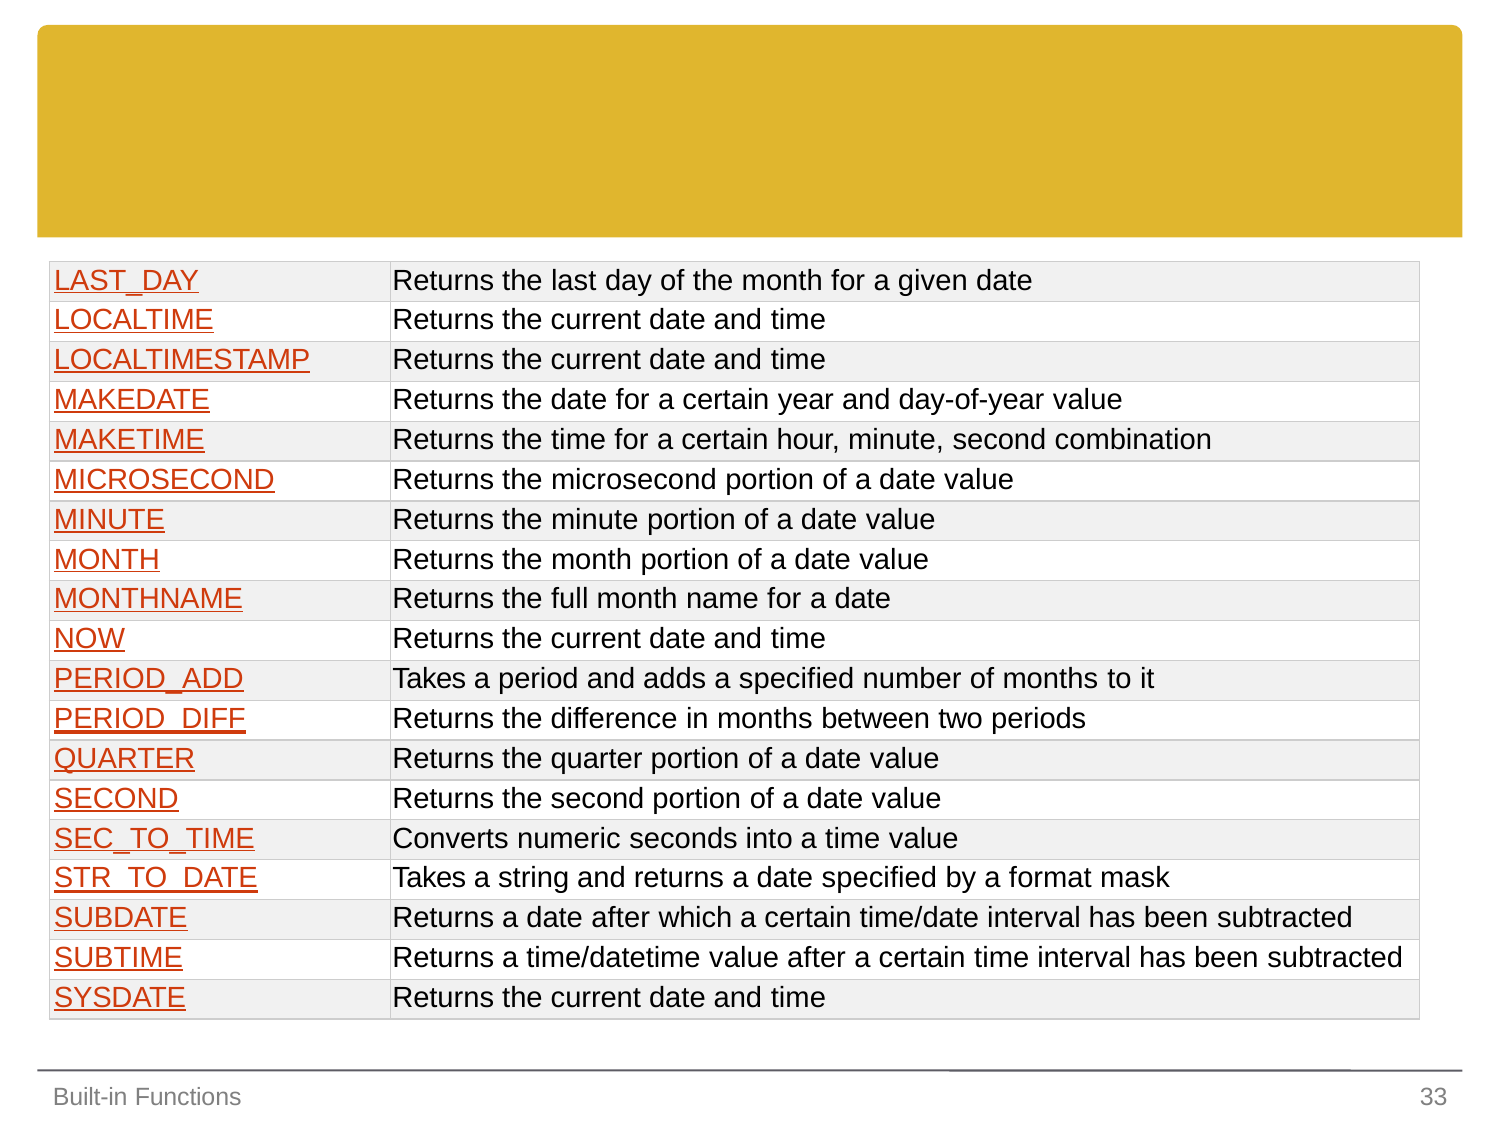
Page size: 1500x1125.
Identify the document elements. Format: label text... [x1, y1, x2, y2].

table_cell SYSDATE [50, 980, 390, 1018]
table_cell Returns the minute portion of a date value [391, 502, 1419, 540]
table_cell Returns the current date and time [391, 342, 1419, 381]
table_cell Returns the quarter portion of a date value [391, 741, 1419, 779]
table_cell Returns the full month name for a date [391, 581, 1419, 620]
table_cell Returns the date for a certain year and day-of-year value [391, 382, 1419, 421]
table_cell Returns the current date and time [391, 621, 1419, 660]
table_cell Returns the second portion of a date value [391, 781, 1419, 819]
table_cell Returns a date after which a certain time/date interval has been subtracted [391, 900, 1419, 939]
table_header LAST_DAY [50, 262, 390, 301]
table_cell LOCALTIME [50, 302, 390, 341]
table_cell Returns the current date and time [391, 302, 1419, 341]
table_cell Takes a period and adds a specified number of months to it [391, 661, 1419, 700]
table_cell MICROSECOND [50, 462, 390, 500]
table_cell Takes a string and returns a date specified by a format mask [391, 860, 1419, 899]
footer Built-in Functions [50, 1080, 246, 1125]
table_cell QUARTER [50, 741, 390, 779]
table_cell Returns a time/datetime value after a certain time interval has been subtracted [391, 940, 1419, 979]
table_cell SEC_TO_TIME [50, 820, 390, 859]
table_cell PERIOD_DIFF [50, 701, 390, 739]
table_cell SUBDATE [50, 900, 390, 939]
table_cell PERIOD_ADD [50, 661, 390, 700]
table_cell MAKEDATE [50, 382, 390, 421]
table_cell NOW [50, 621, 390, 660]
table_cell Converts numeric seconds into a time value [391, 820, 1419, 859]
table_cell MAKETIME [50, 422, 390, 460]
table_cell Returns the time for a certain hour, minute, second combination [391, 422, 1419, 460]
table_cell STR_TO_DATE [50, 860, 390, 899]
table_cell Returns the month portion of a date value [391, 541, 1419, 580]
table_header Returns the last day of the month for a given date [391, 262, 1419, 301]
table_cell MONTHNAME [50, 581, 390, 620]
table_cell Returns the current date and time [391, 980, 1419, 1018]
table_cell SECOND [50, 781, 390, 819]
table_cell Returns the difference in months between two periods [391, 701, 1419, 739]
table_cell MINUTE [50, 502, 390, 540]
table_cell Returns the microsecond portion of a date value [391, 462, 1419, 500]
table_cell LOCALTIMESTAMP [50, 342, 390, 381]
table_cell MONTH [50, 541, 390, 580]
text_box 33 [1413, 1080, 1454, 1111]
table_cell SUBTIME [50, 940, 390, 979]
